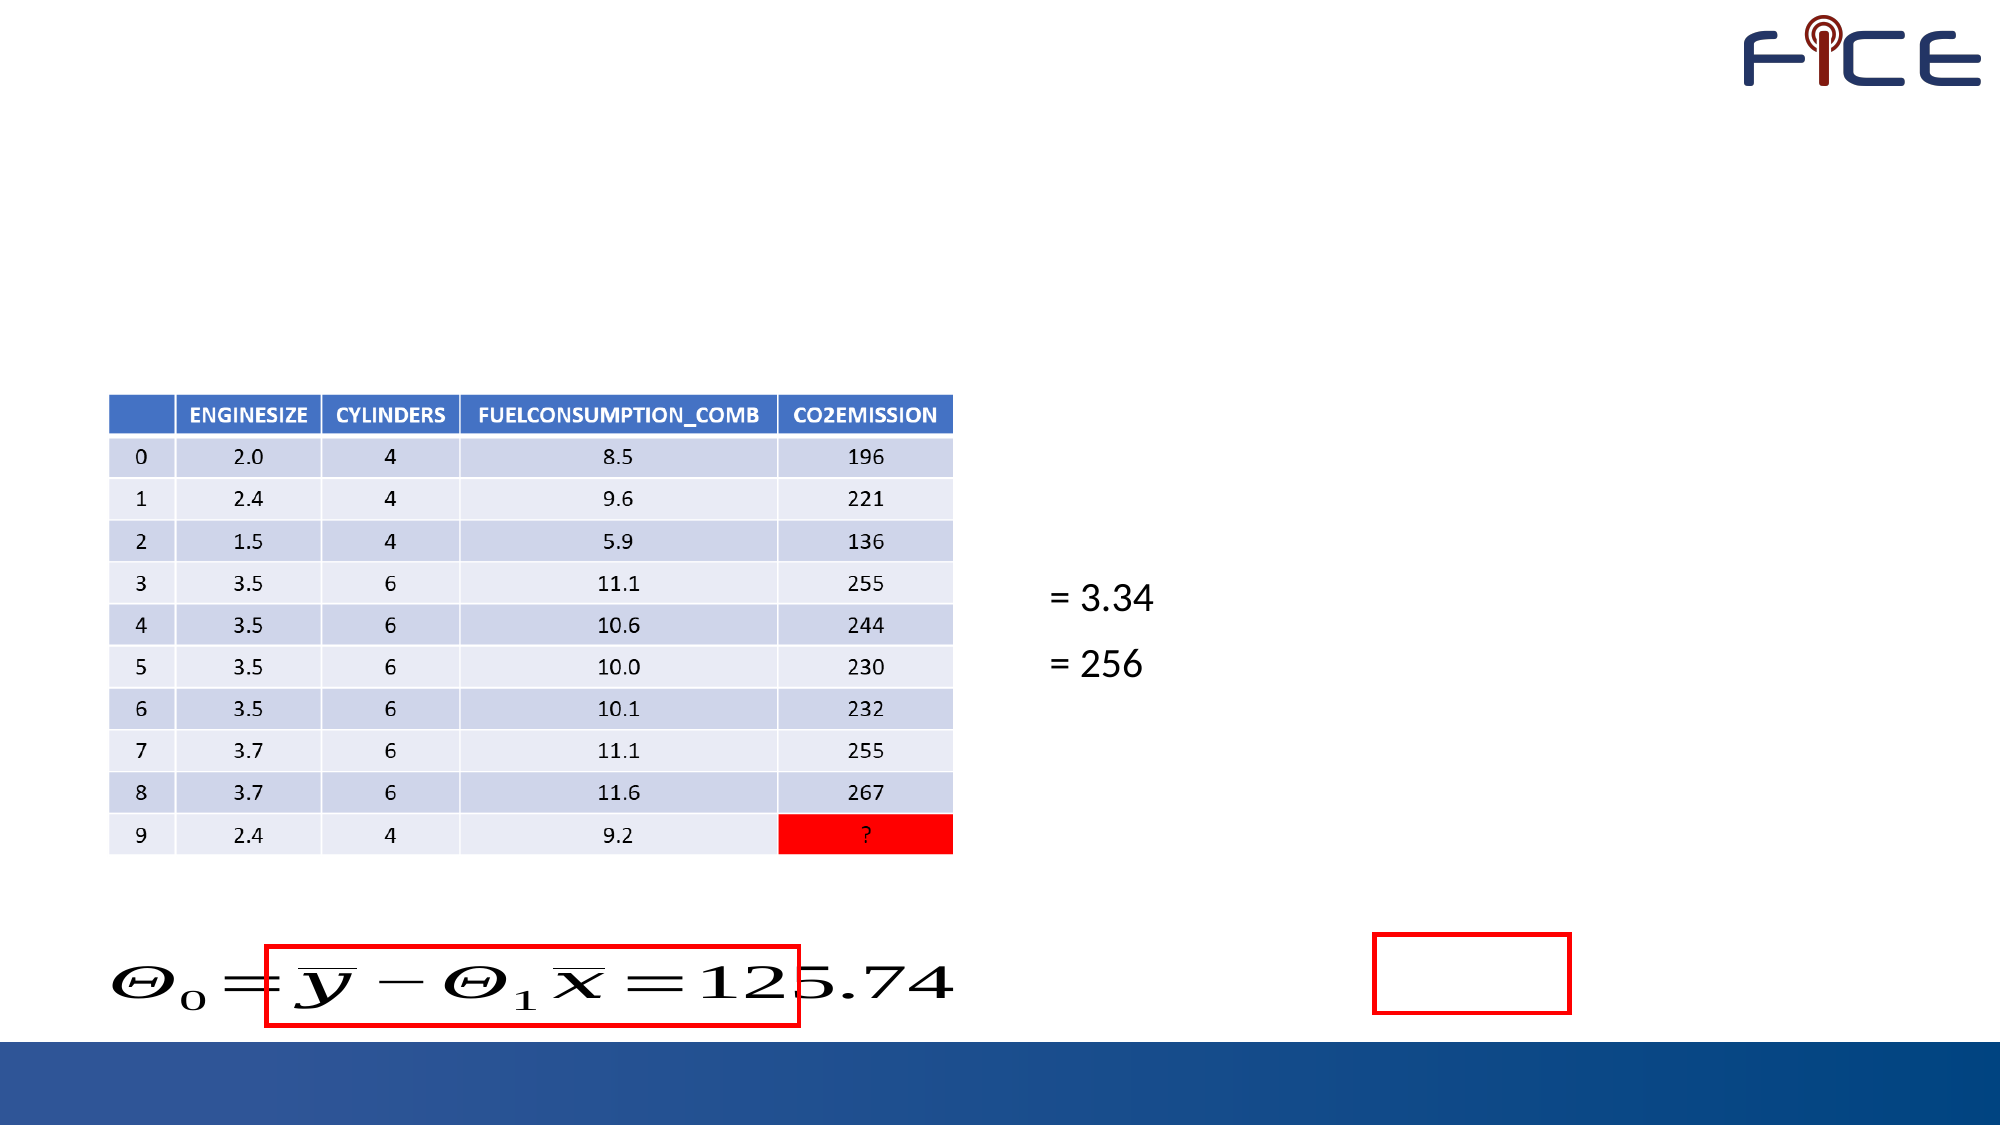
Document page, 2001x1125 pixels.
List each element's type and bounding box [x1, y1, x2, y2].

picture [1744, 15, 1981, 86]
list [107, 392, 958, 864]
text_box [265, 946, 800, 1027]
text_box [1373, 933, 1570, 1014]
